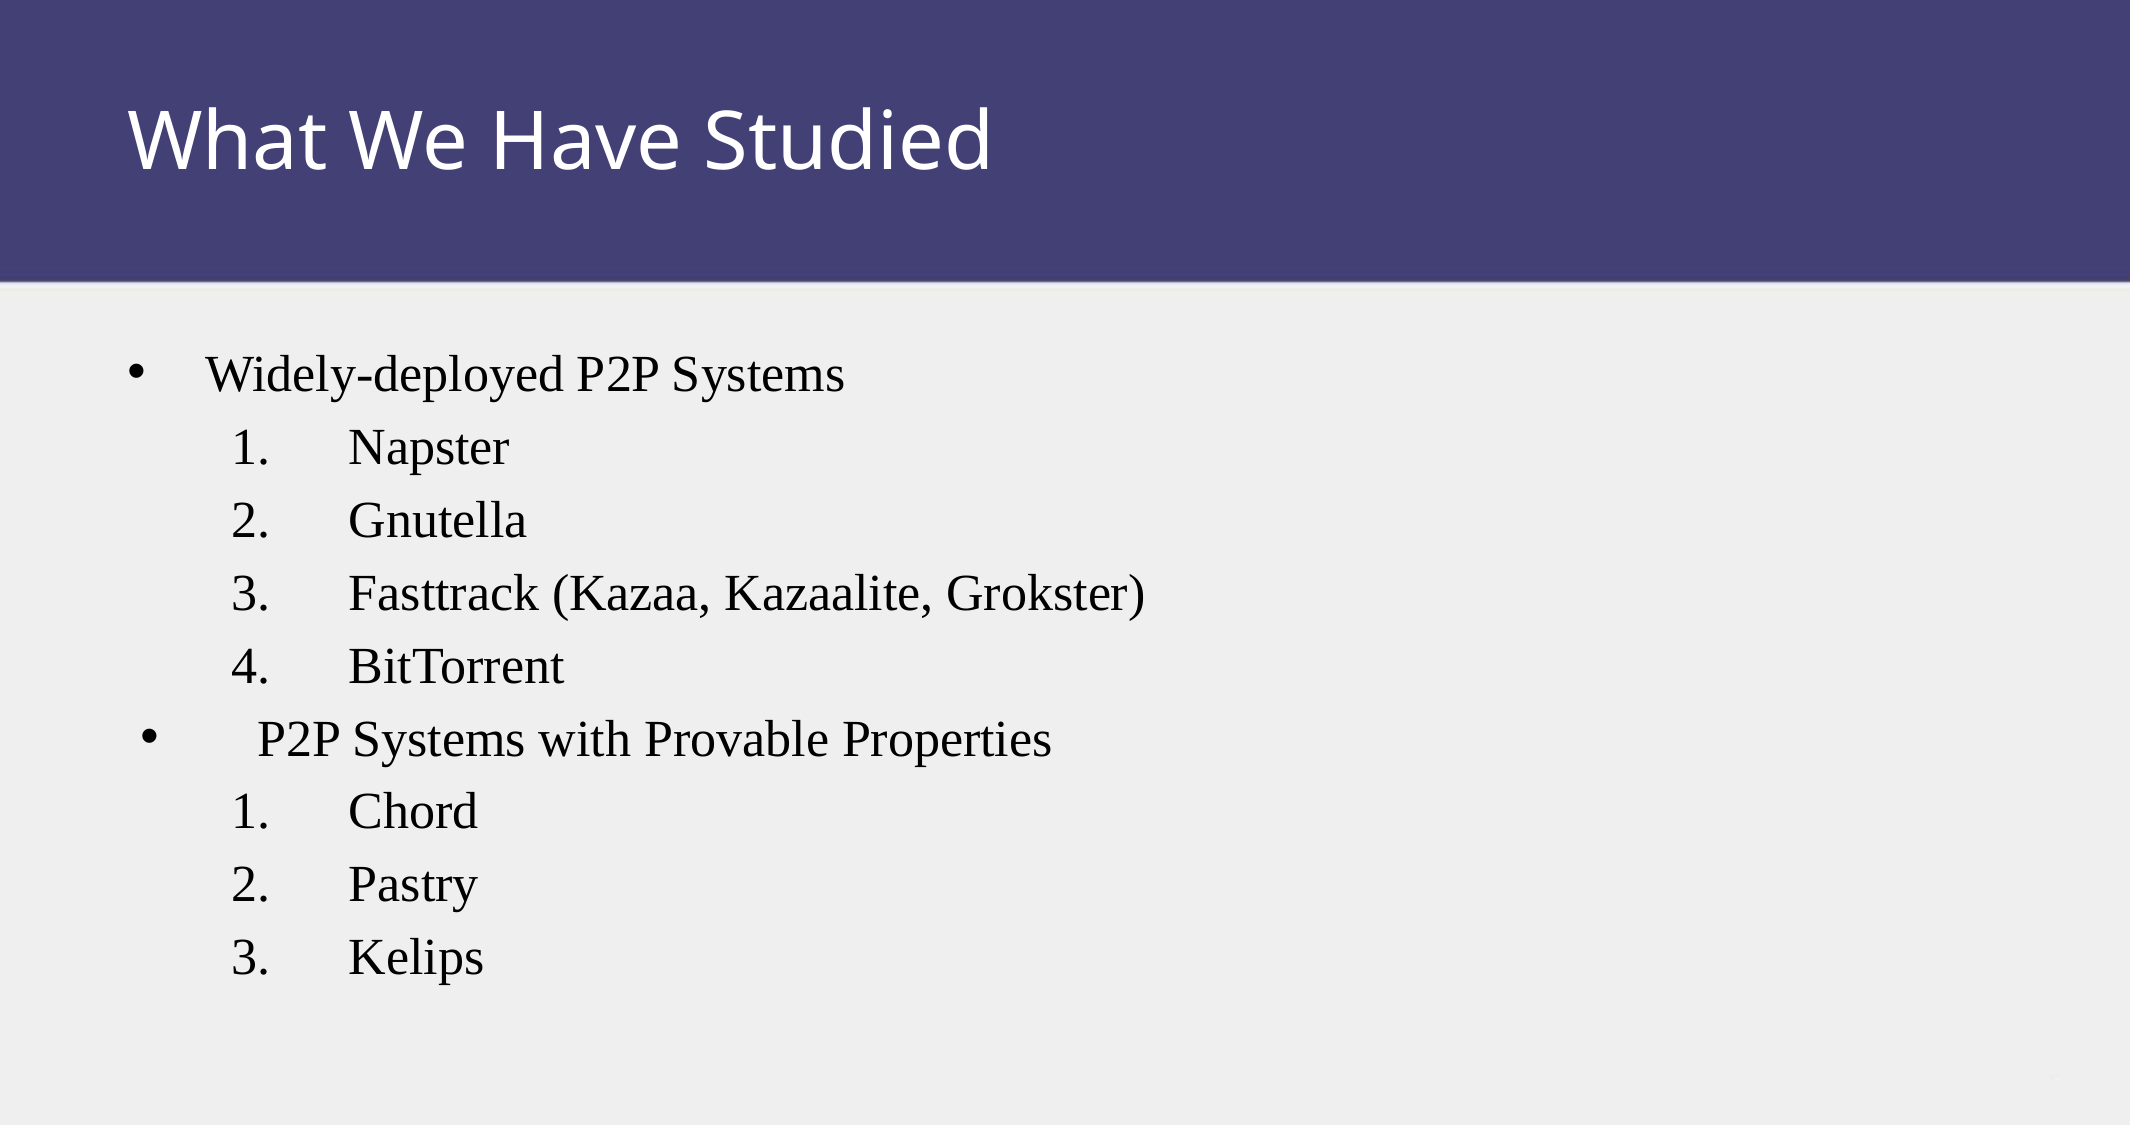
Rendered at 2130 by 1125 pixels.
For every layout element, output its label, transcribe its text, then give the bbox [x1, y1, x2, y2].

picture [0, 0, 2130, 1125]
list Widely-deployed P2P Systems Napster Gnutella Fasttrack (Kazaa, Kazaalite, Grokster) BitTorrent P2P Systems with Provable Properties Chord Pastry Kelips [106, 329, 1261, 1030]
title What We Have Studied [106, 45, 2059, 230]
